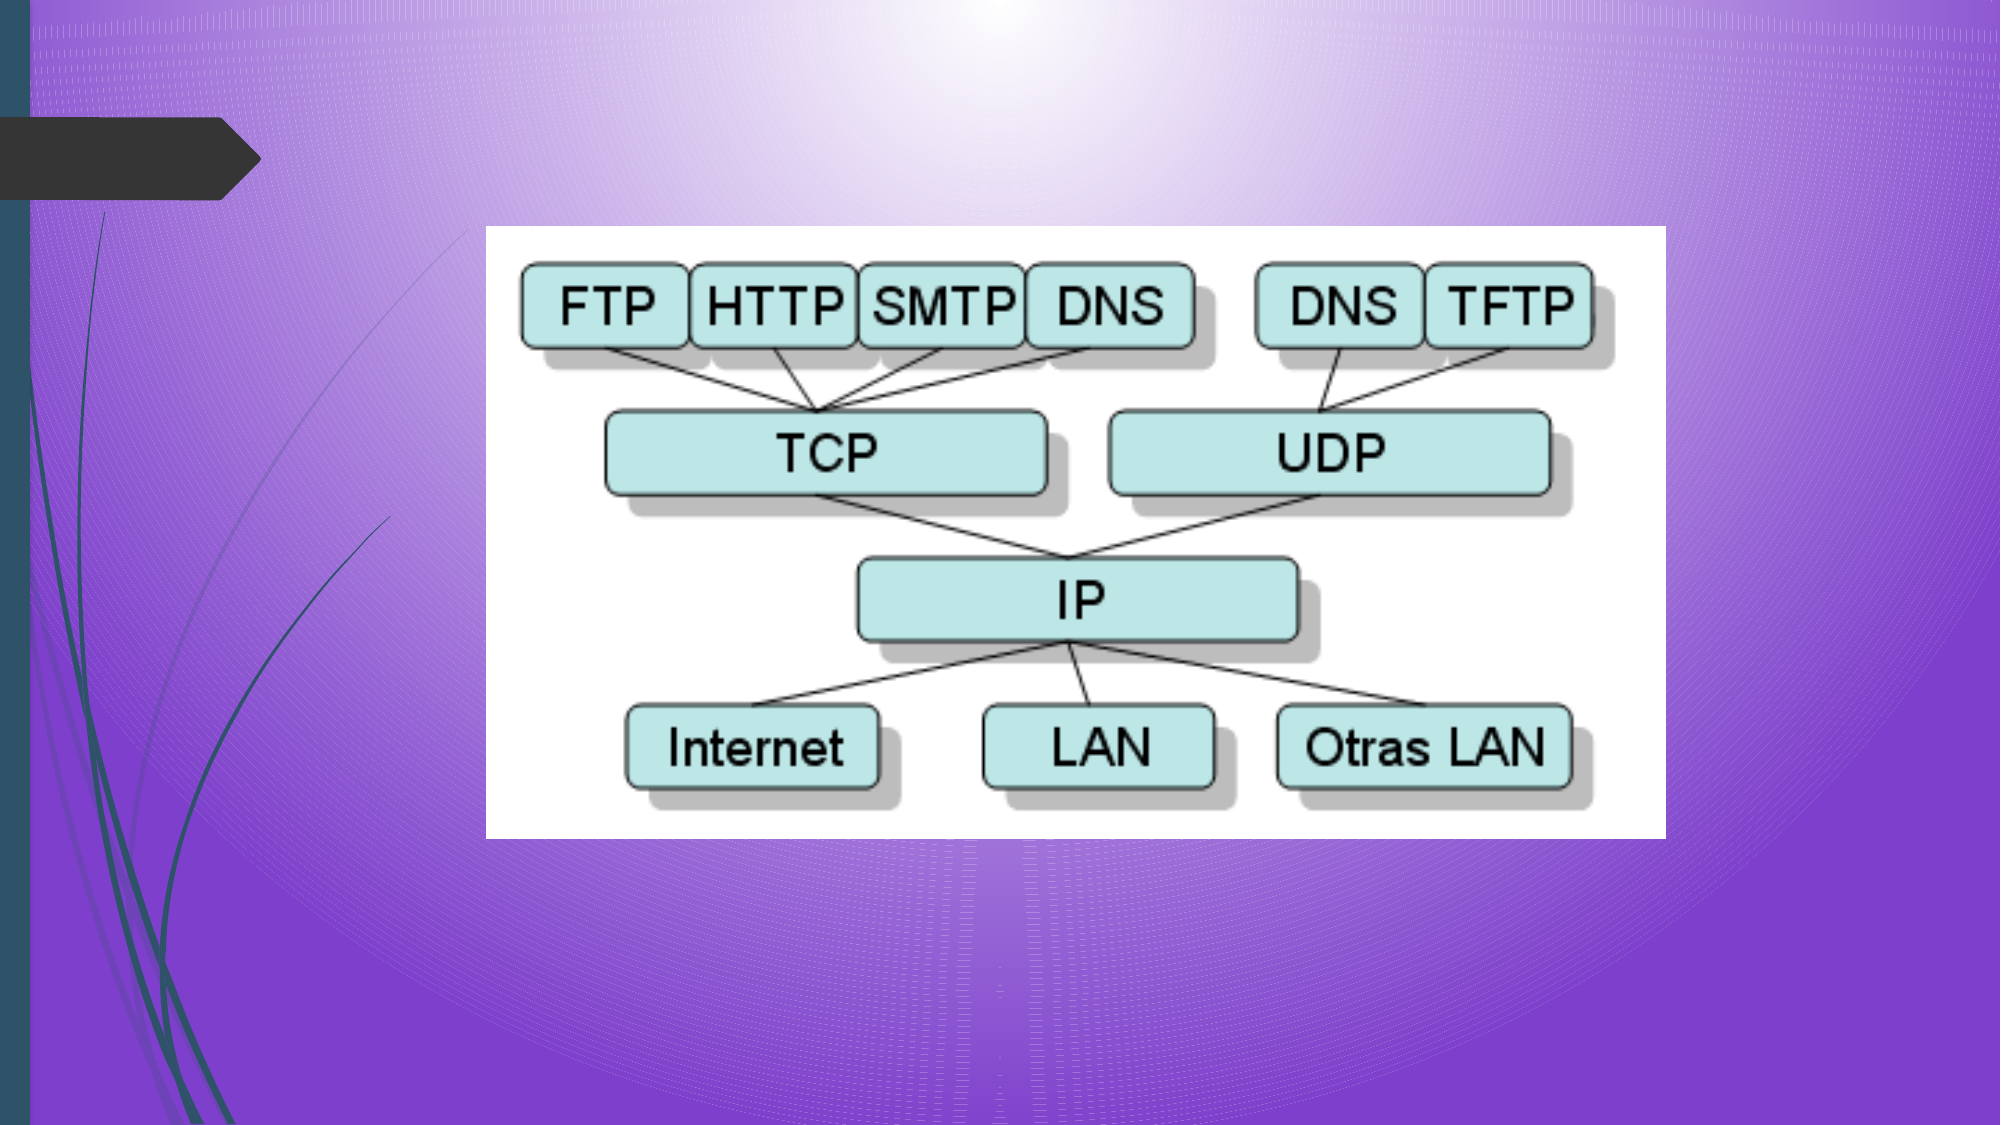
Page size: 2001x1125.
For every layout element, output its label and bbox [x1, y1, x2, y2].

list [486, 225, 1666, 840]
